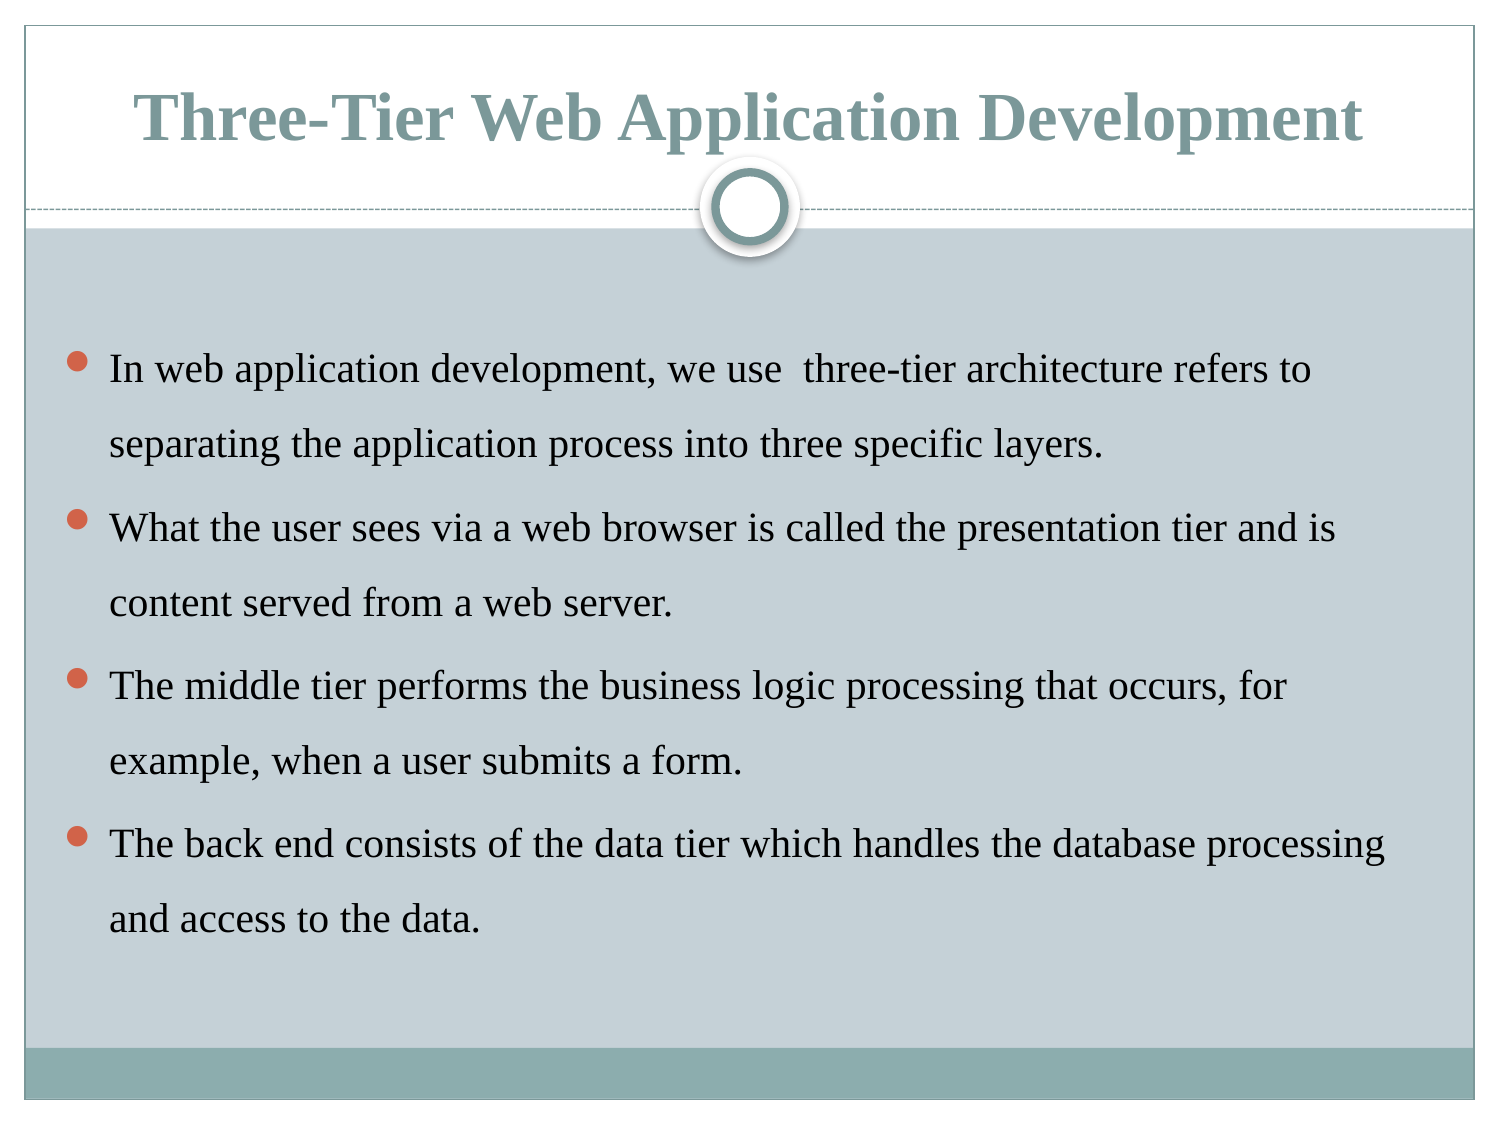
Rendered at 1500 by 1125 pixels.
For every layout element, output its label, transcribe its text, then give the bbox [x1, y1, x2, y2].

list In web application development, we use three-tier architecture refers to separating the application process into three specific layers. What the user sees via a web browser is called the presentation tier and is content served from a web server. The middle tier performs the business logic processing that occurs, for example, when a user submits a form. The back end consists of the data tier which handles the database processing and access to the data. [49, 250, 1445, 1001]
title Three-Tier Web Application Development [49, 37, 1450, 162]
